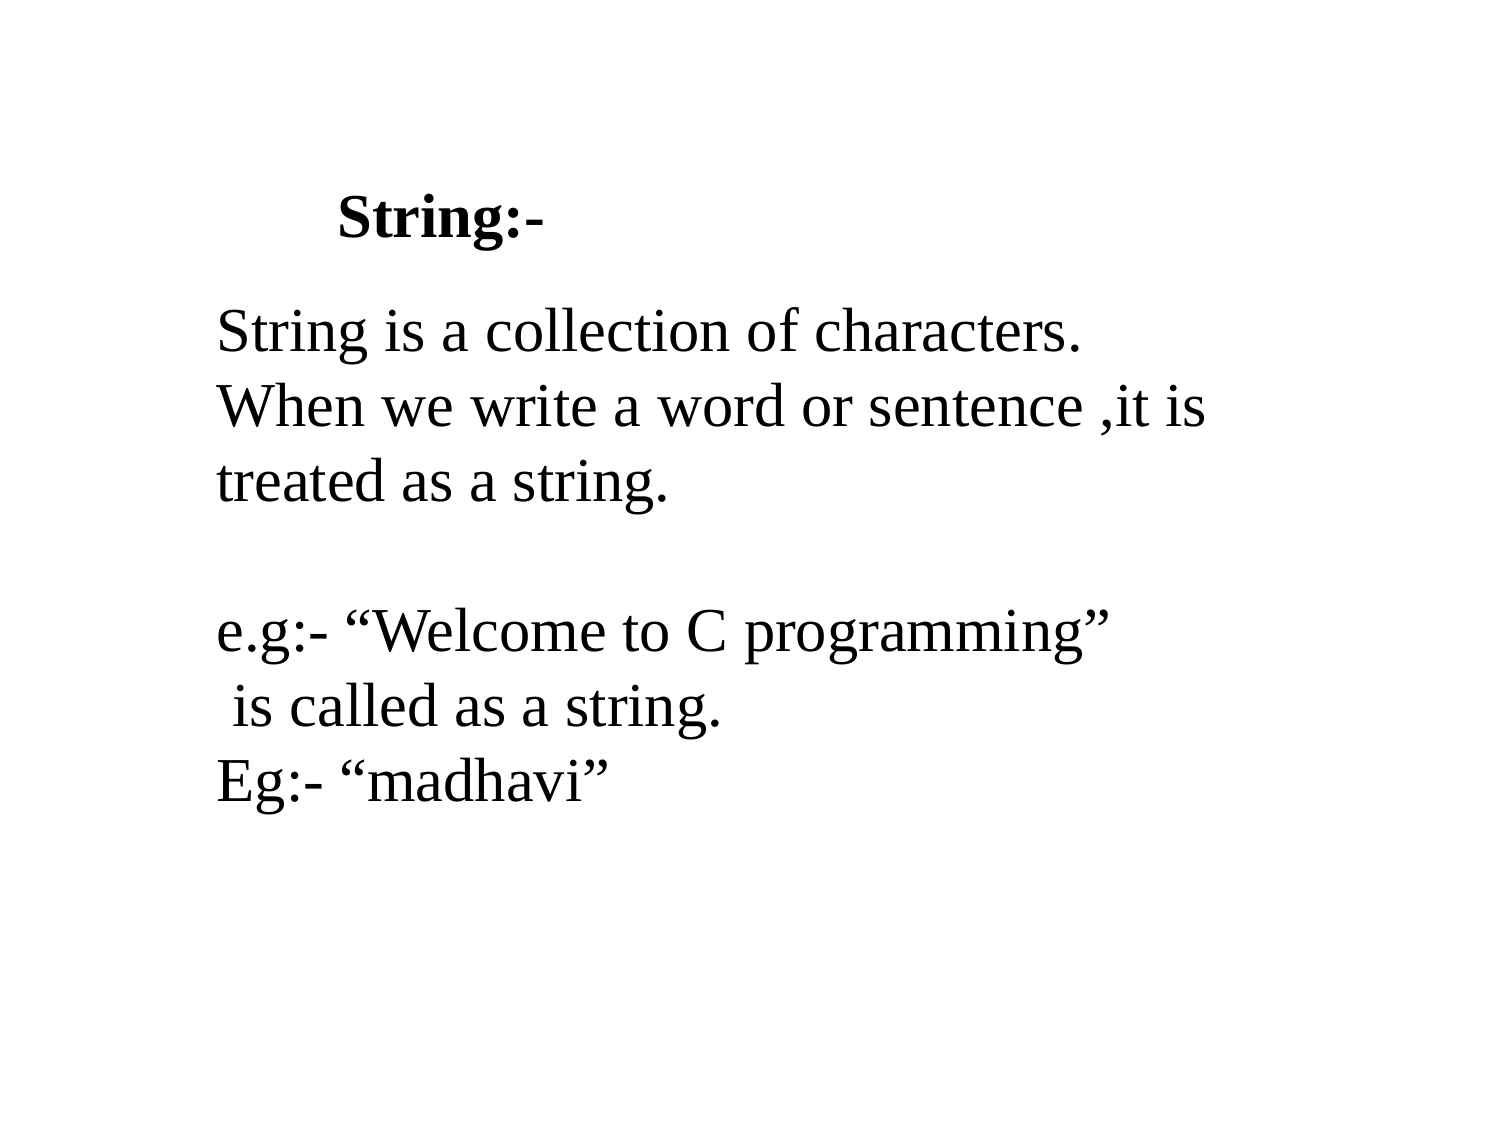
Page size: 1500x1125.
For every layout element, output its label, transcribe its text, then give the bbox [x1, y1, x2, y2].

list String is a collection of characters. When we write a word or sentence ,it is treated as a string. e.g:- “Welcome to C programming” is called as a string. Eg:- “madhavi” [216, 289, 1284, 860]
title String:- [337, 174, 1068, 251]
